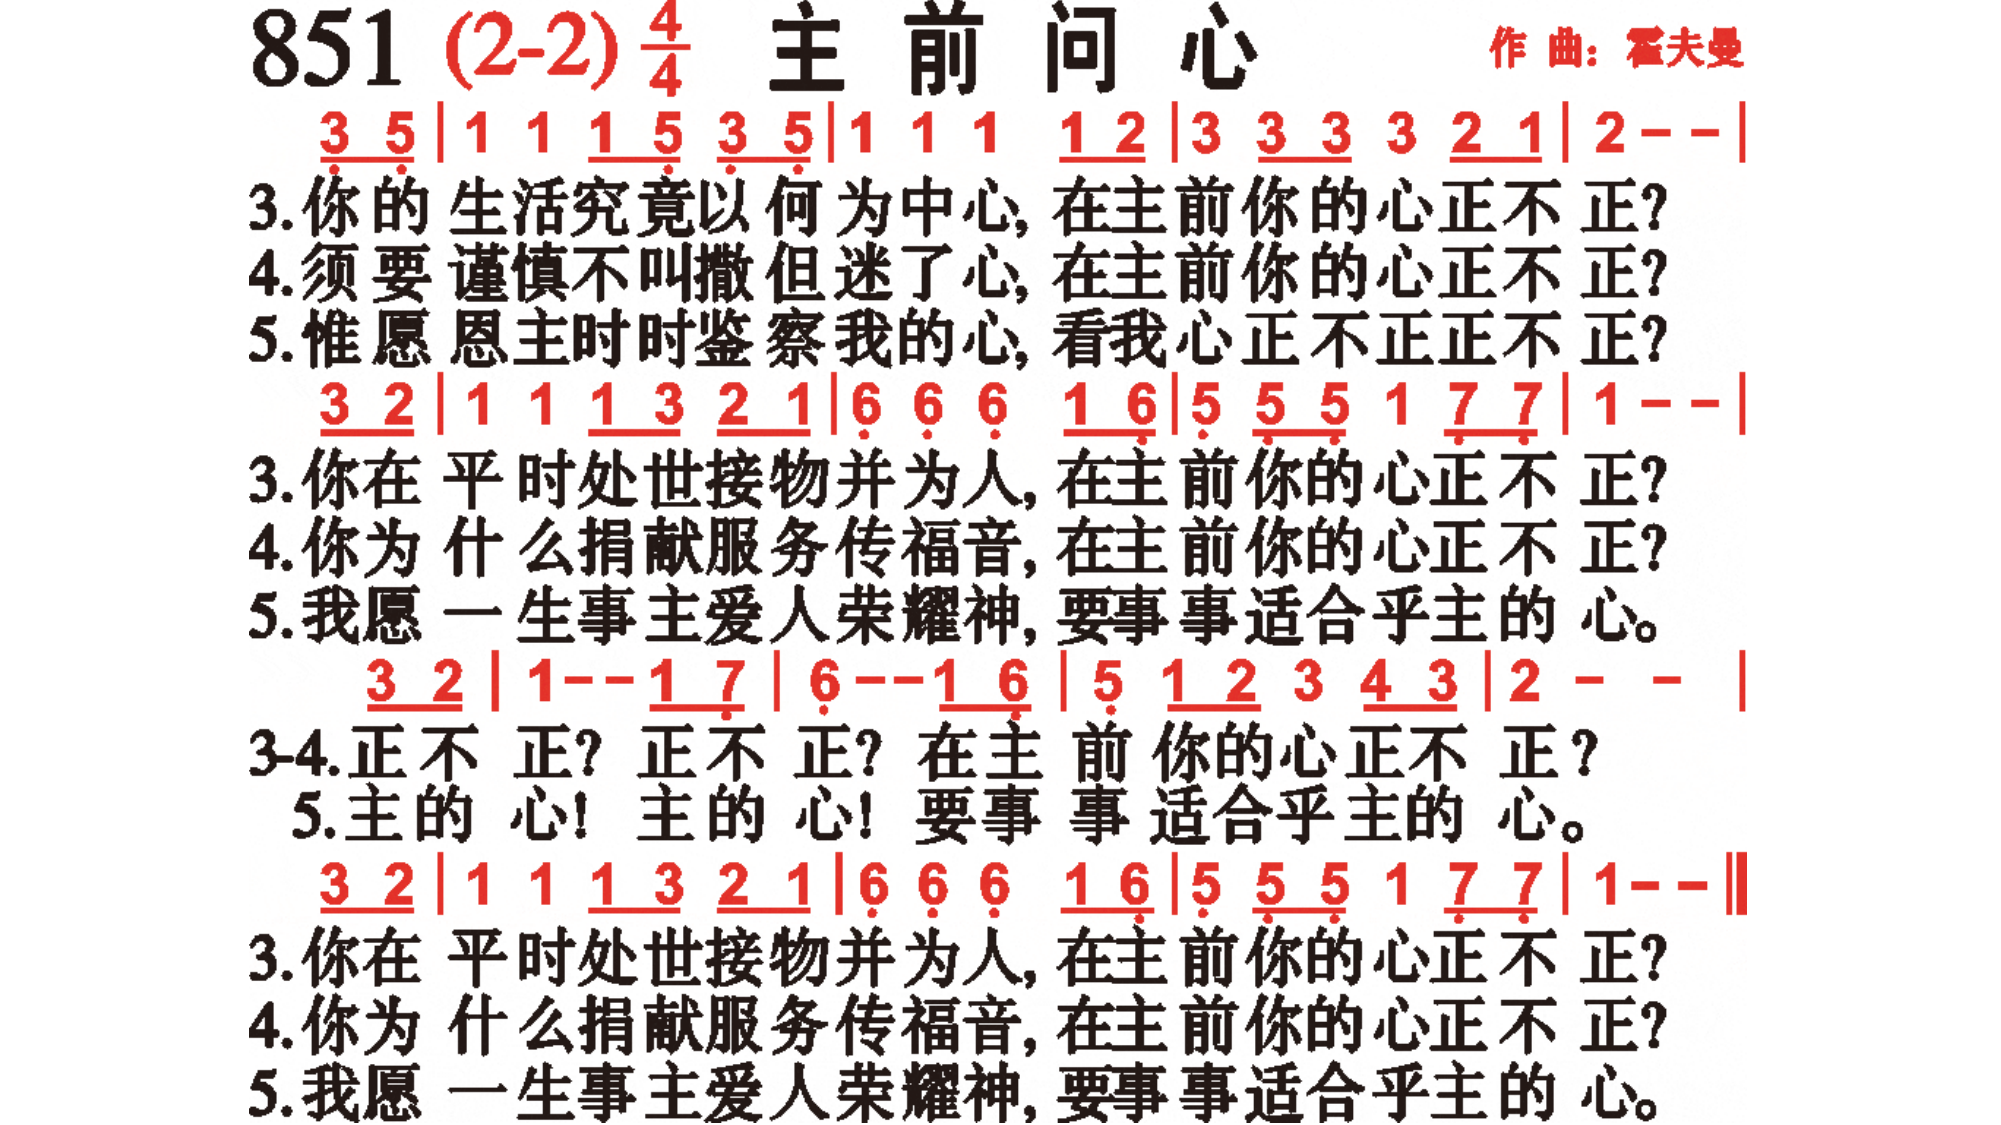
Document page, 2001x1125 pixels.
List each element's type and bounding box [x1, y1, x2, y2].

picture [249, 0, 1747, 1123]
